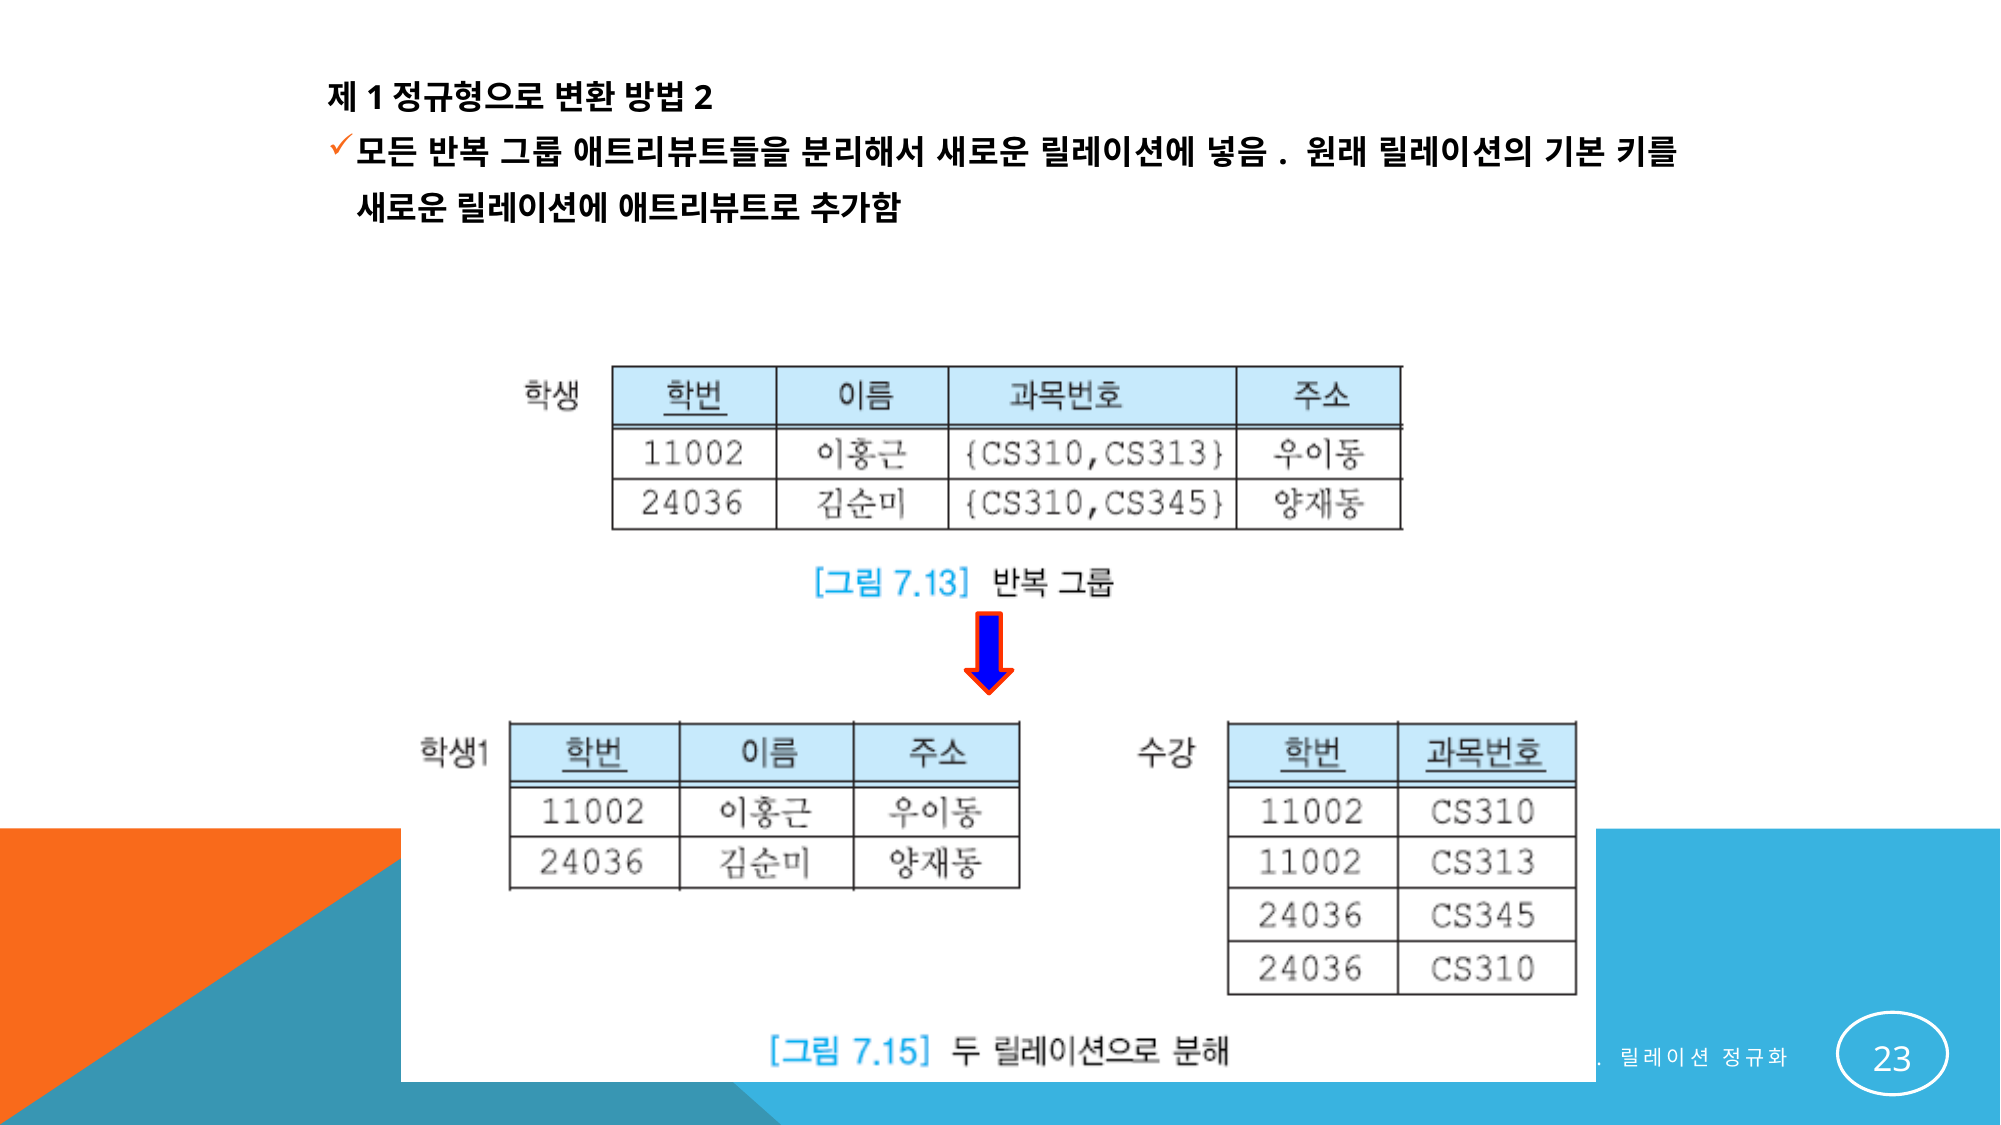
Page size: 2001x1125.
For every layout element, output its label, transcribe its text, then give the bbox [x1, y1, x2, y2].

picture [522, 358, 1410, 607]
text_box [963, 615, 1015, 696]
slide_number 23 [1835, 1010, 1950, 1097]
list 제1정규형으로 변환 방법2 모든 반복 그룹 애트리뷰트들을 분리해서 새로운 릴레이션에 넣음. 원래 릴레이션의 기본 키를 새로운 릴레이션에 애트리뷰트로 추가함 [312, 52, 1694, 828]
footer 7장. 릴레이션 정규화 [1601, 1031, 1803, 1076]
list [400, 704, 1596, 1082]
